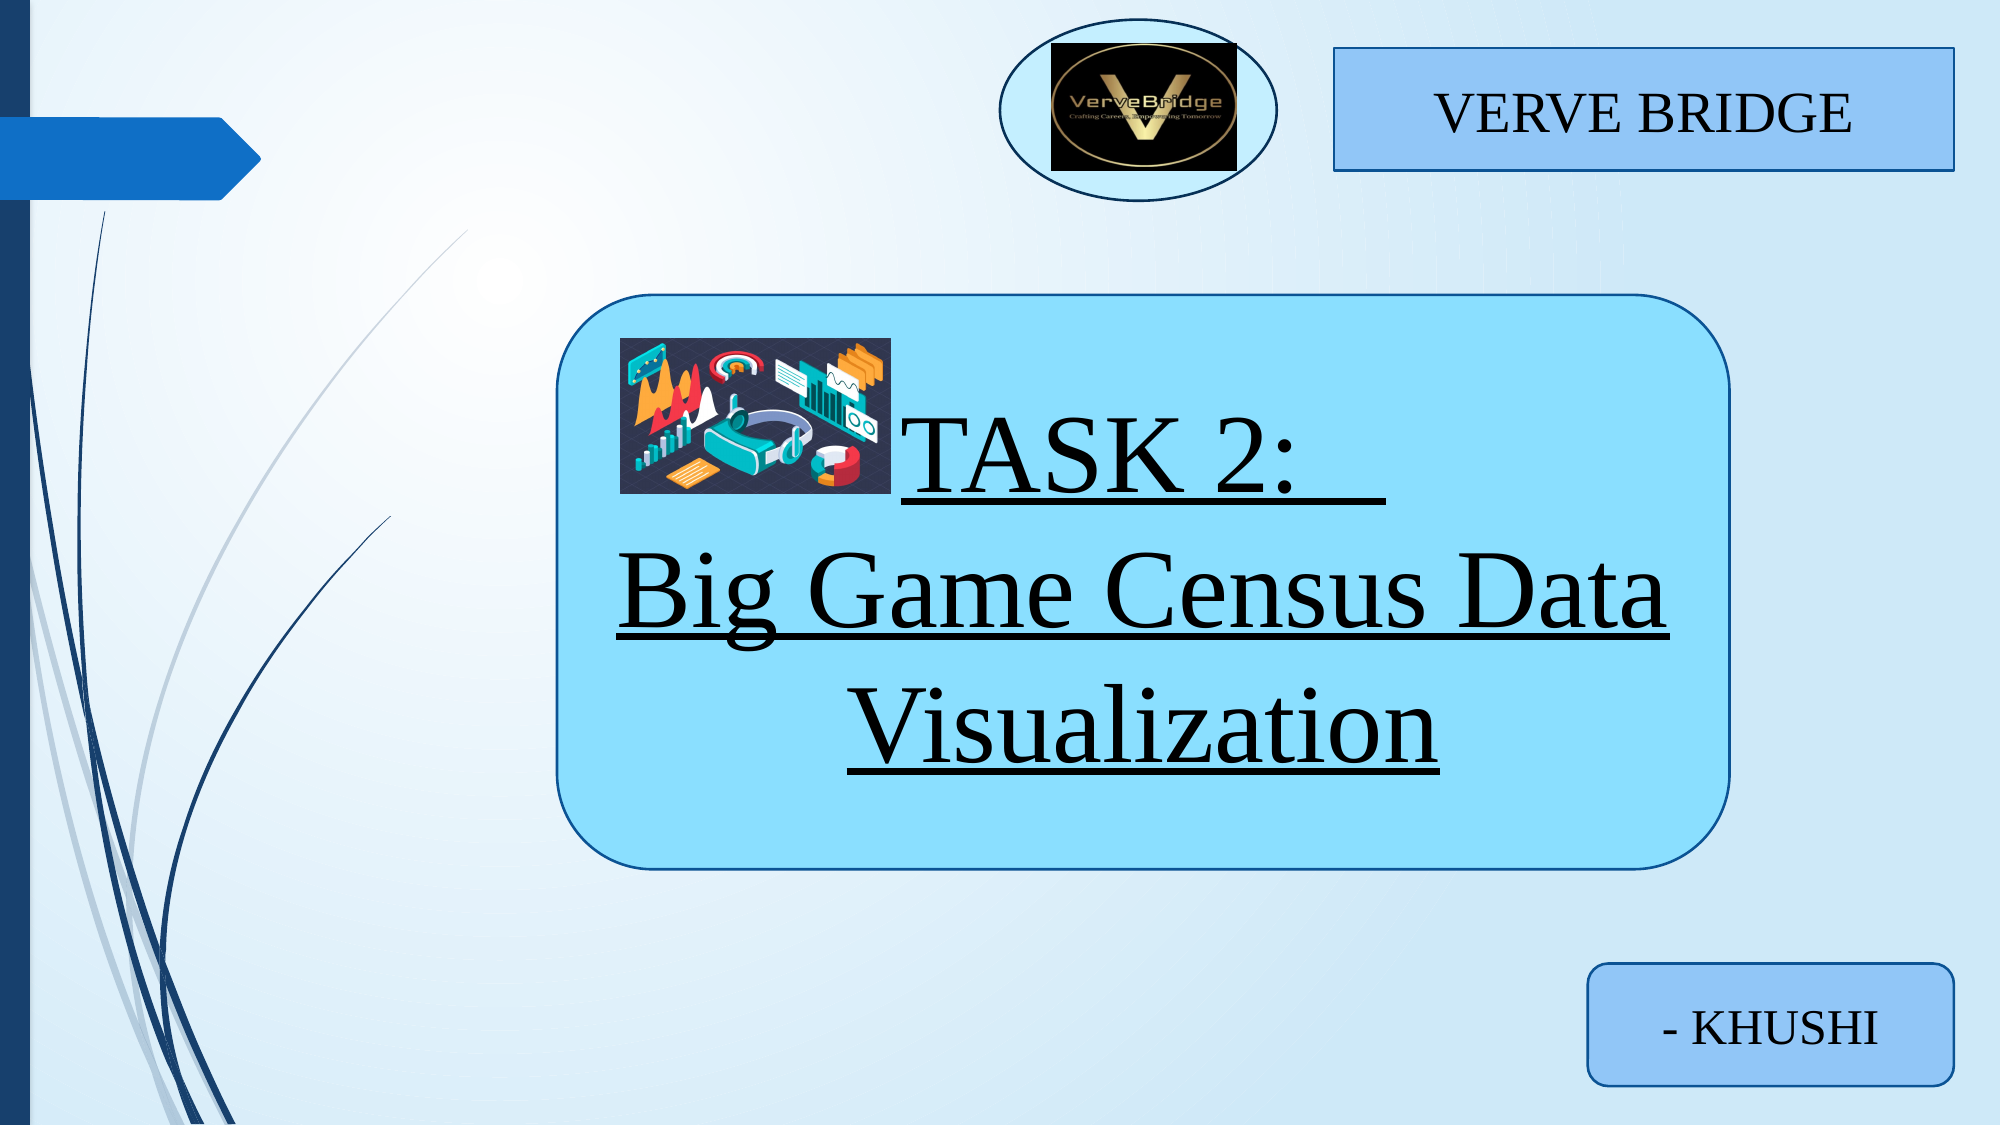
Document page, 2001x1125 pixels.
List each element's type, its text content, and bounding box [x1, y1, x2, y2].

text_box VV [1239, 46, 1279, 174]
text_box VERVE BRIDGE [1333, 47, 1955, 172]
text_box VV [998, 18, 1232, 203]
picture [1051, 43, 1237, 171]
text_box TASK 2: Big Game Census Data Visualization [555, 293, 1731, 871]
picture [620, 338, 891, 495]
text_box - KHUSHI [1586, 962, 1956, 1088]
